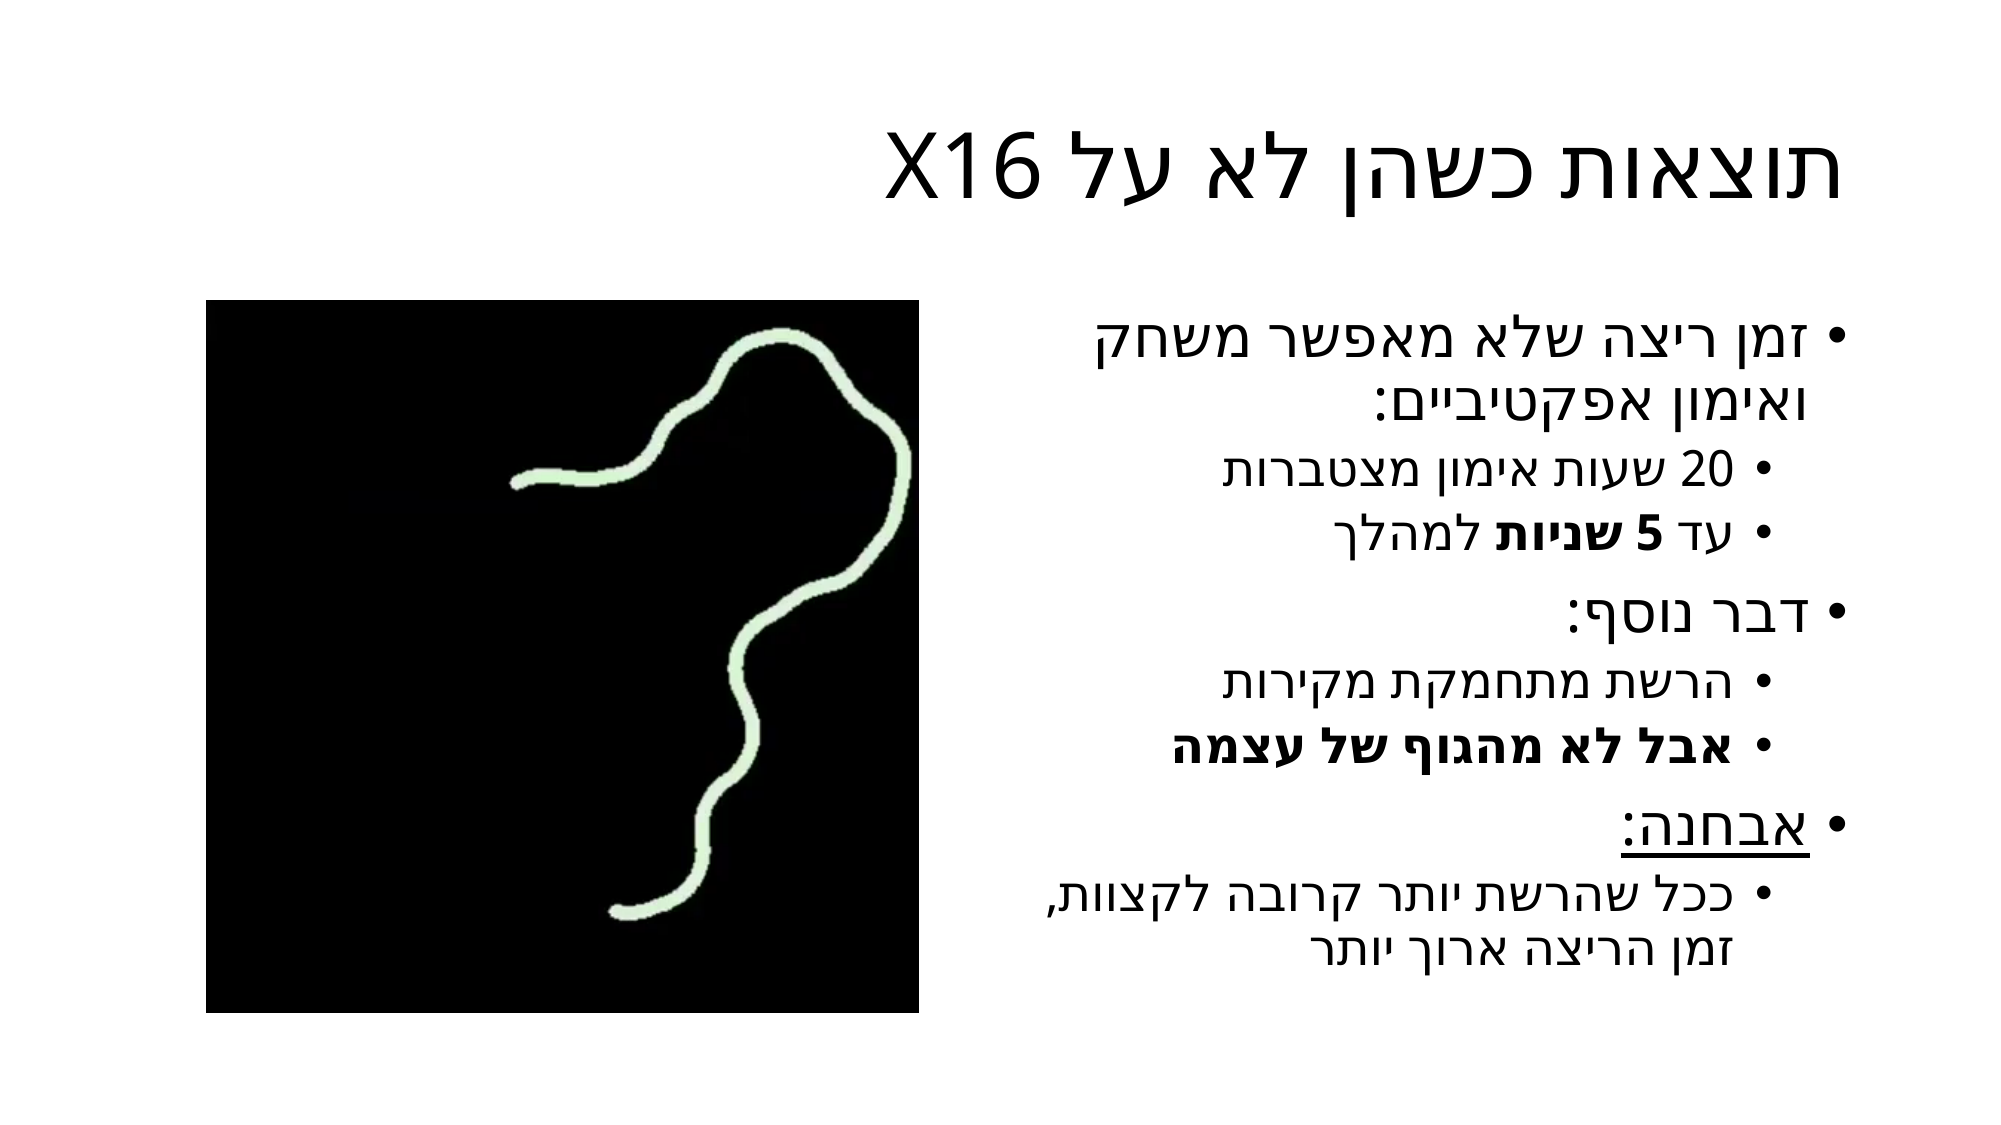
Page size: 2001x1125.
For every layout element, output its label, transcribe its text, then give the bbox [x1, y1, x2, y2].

title תוצאות כשהן לא על X16 [137, 59, 1863, 278]
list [205, 299, 920, 1014]
list זמן ריצה שלא מאפשר משחק ואימון אפקטיביים: 20 שעות אימון מצטברות עד 5 שניות למהלך דבר נוסף: הרשת מתחמקת מקירות אבל לא מהגוף של עצמה אבחנה: ככל שהרשת יותר קרובה לקצוות, זמן הריצה ארוך יותר [1012, 299, 1863, 1014]
